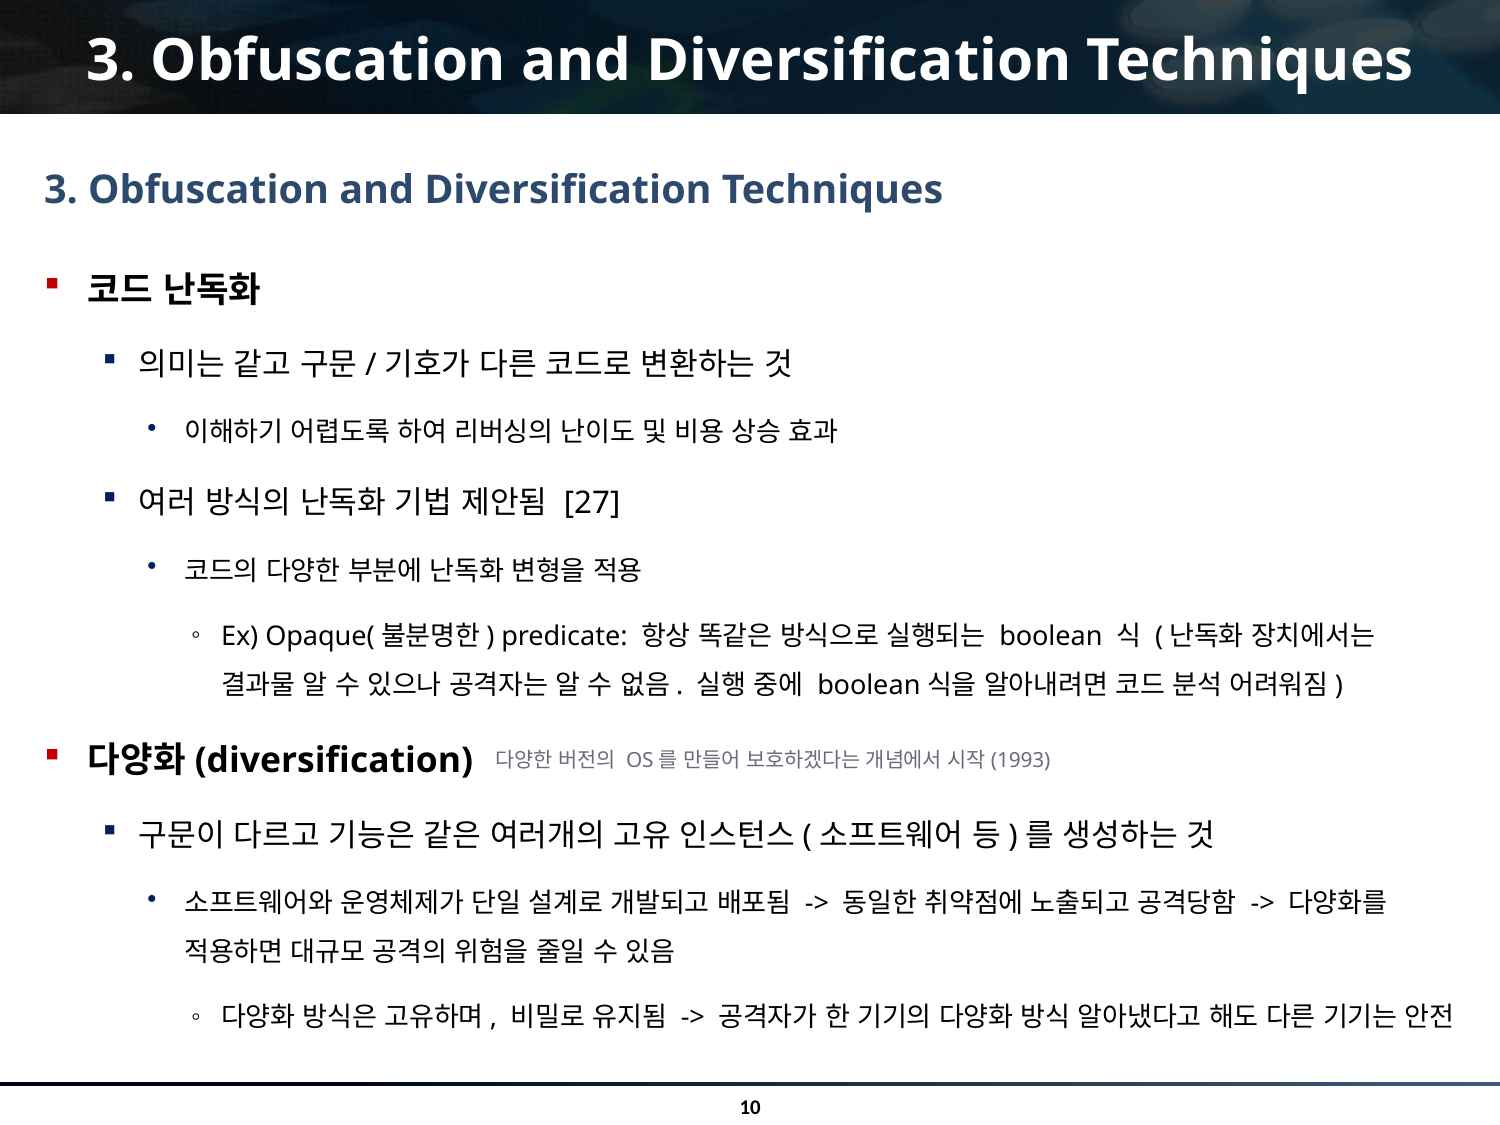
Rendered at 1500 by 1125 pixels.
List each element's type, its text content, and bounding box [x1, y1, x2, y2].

title 3. Obfuscation and Diversification Techniques [29, 12, 1471, 101]
list 3. Obfuscation and Diversification Techniques [29, 132, 1471, 221]
picture [0, 0, 1500, 114]
text_box 다양한 버전의 OS를 만들어 보호하겠다는 개념에서 시작(1993) [480, 734, 1500, 780]
list 코드 난독화 의미는 같고 구문/기호가 다른 코드로 변환하는 것 이해하기 어렵도록 하여 리버싱의 난이도 및 비용 상승 효과 여러 방식의 난독화 기법 제안됨 [27] 코드의 다양한 부분에 난독화 변형을 적용 Ex) Opaque(불분명한) predicate: 항상 똑같은 방식으로 실행되는 boolean 식 (난독화 장치에서는 결과물 알 수 있으나 공격자는 알 수 없음. 실행 중에 boolean식을 알아내려면 코드 분석 어려워짐) 다양화(diversification) 구문이 다르고 기능은 같은 여러개의 고유 인스턴스(소프트웨어 등)를 생성하는 것 소프트웨어와 운영체제가 단일 설계로 개발되고 배포됨 -> 동일한 취약점에 노출되고 공격당함 -> 다양화를 적용하면 대규모 공격의 위험을 줄일 수 있음 다양화 방식은 고유하며, 비밀로 유지됨 -> 공격자가 한 기기의 다양화 방식 알아냈다고 해도 다른 기기는 안전 [29, 237, 1471, 1063]
